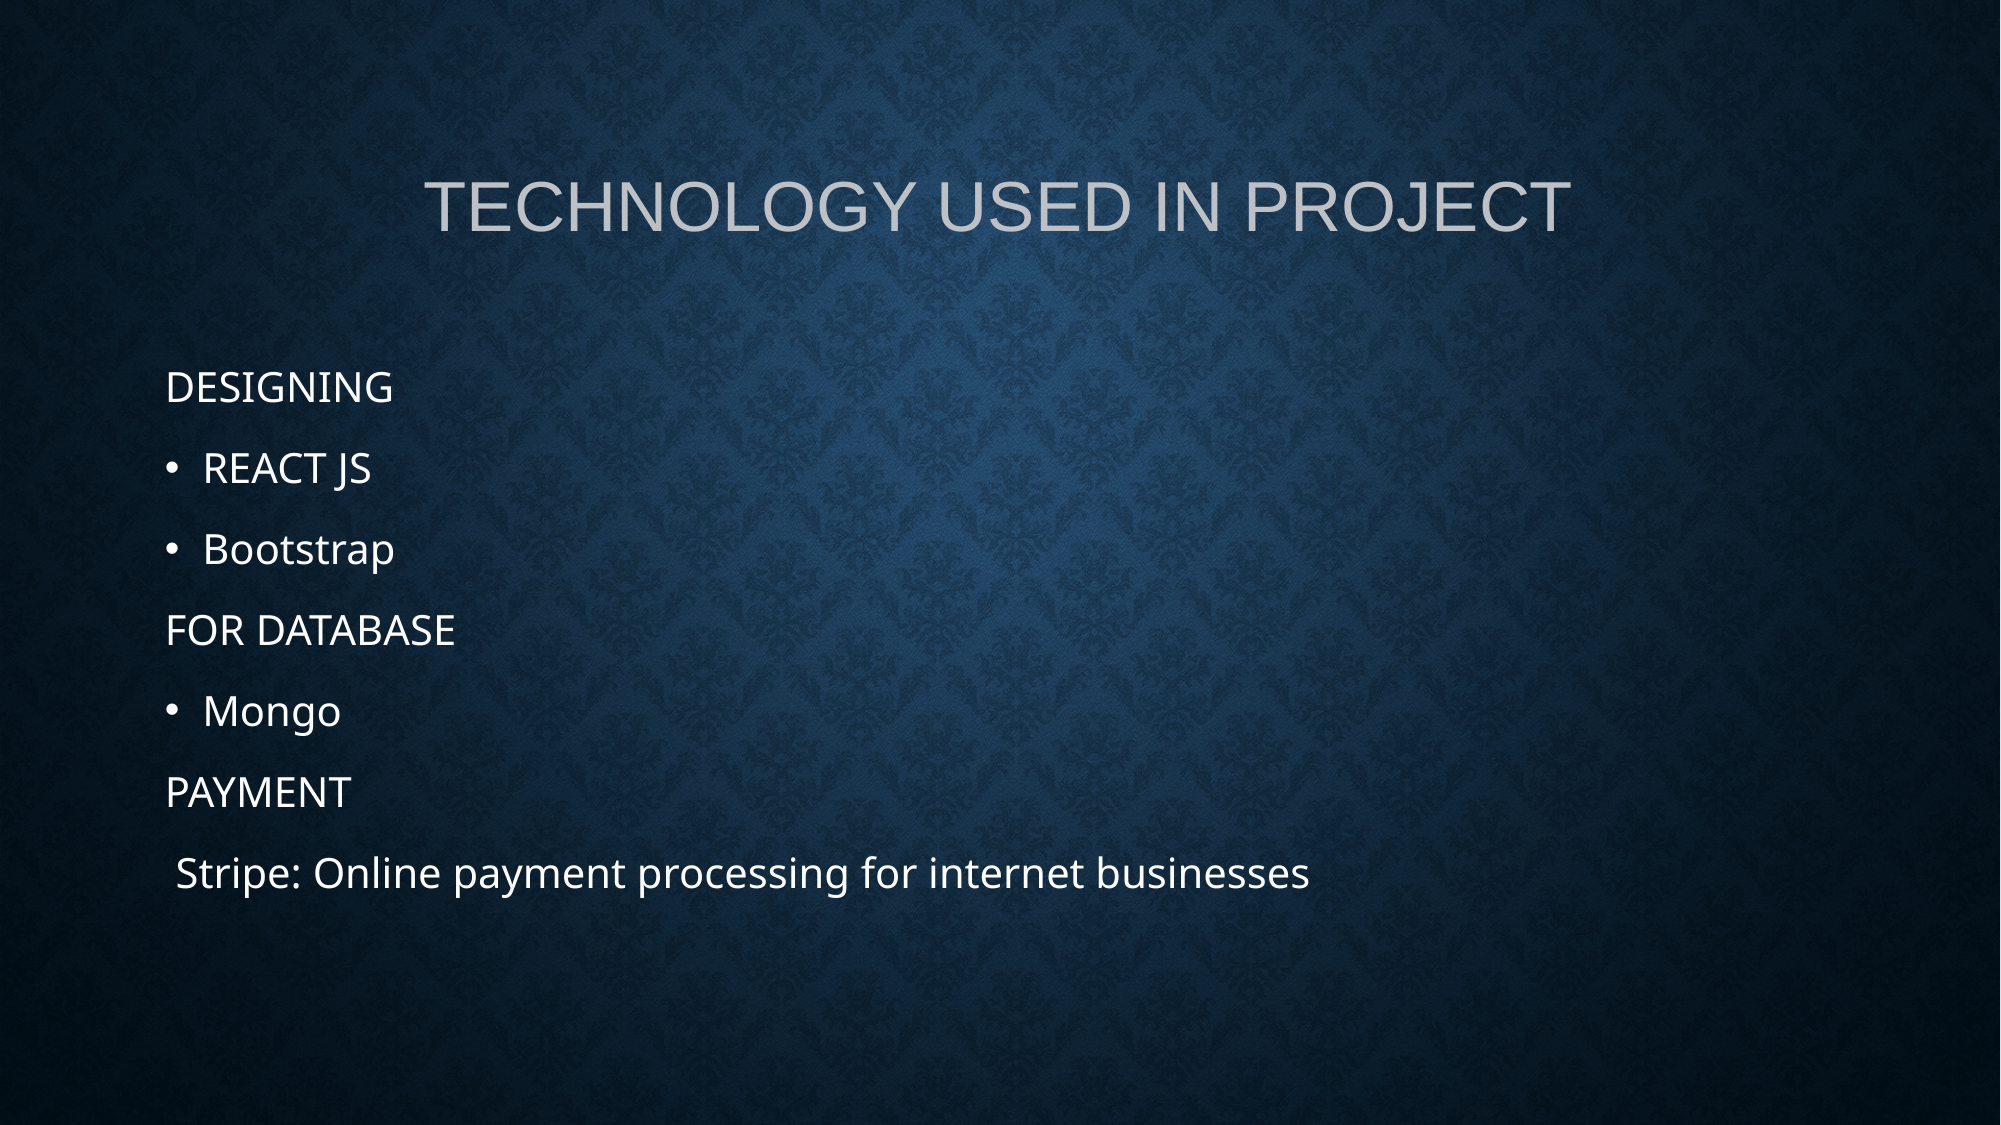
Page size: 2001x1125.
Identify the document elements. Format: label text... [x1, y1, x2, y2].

list DESIGNING REACT JS Bootstrap FOR DATABASE Mongo PAYMENT Stripe: Online payment processing for internet businesses [149, 343, 1849, 950]
title Technology USED IN PROJECT [149, 99, 1849, 318]
